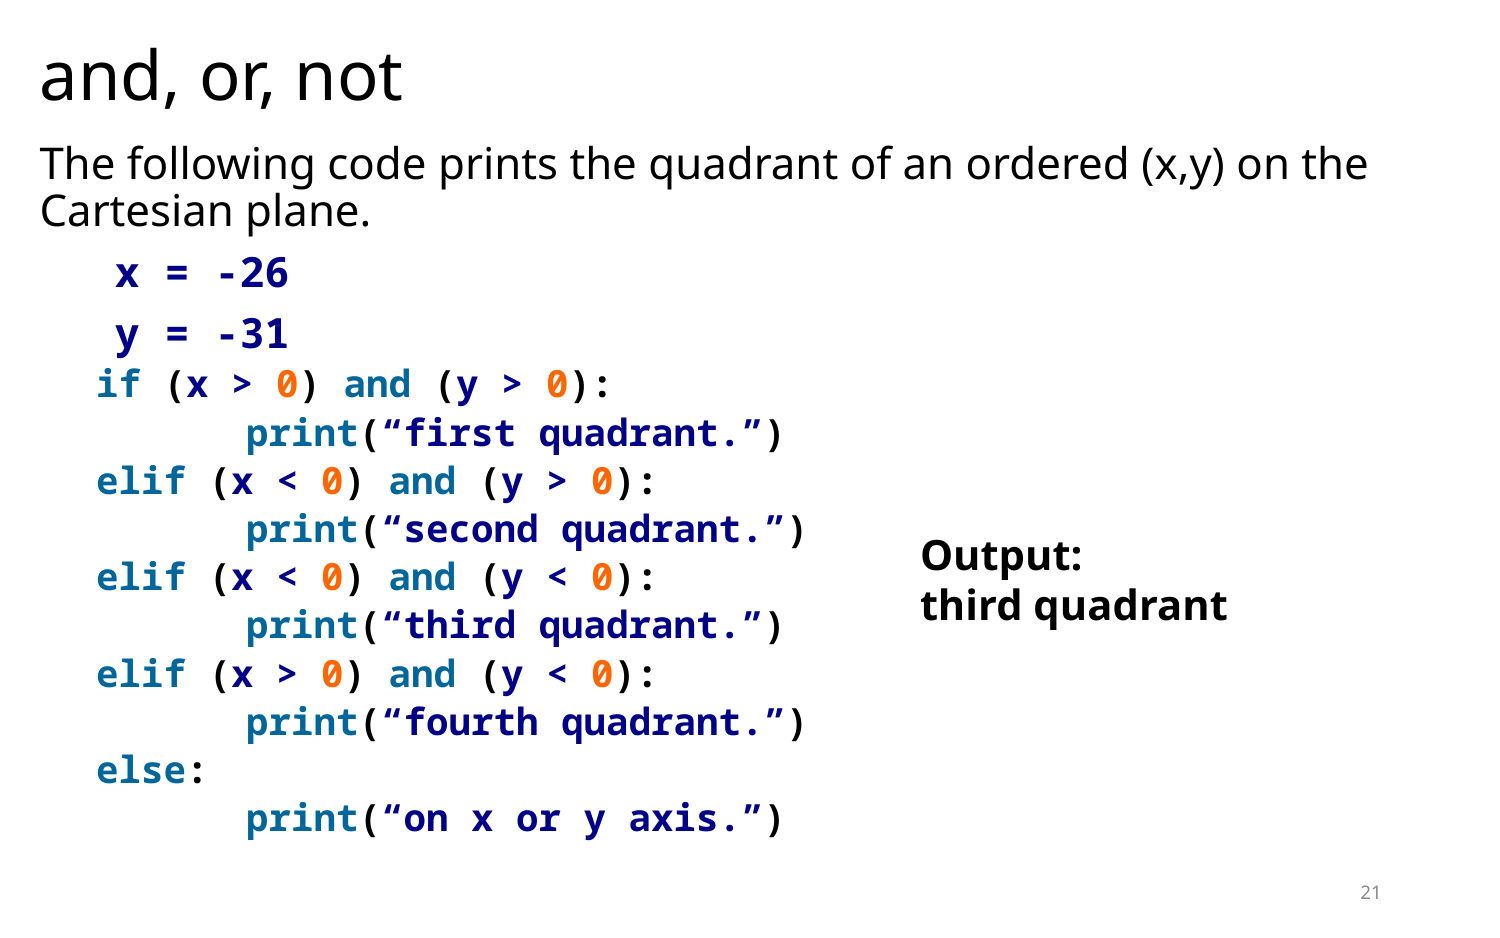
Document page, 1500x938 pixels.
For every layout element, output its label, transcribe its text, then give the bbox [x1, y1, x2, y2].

list The following code prints the quadrant of an ordered (x,y) on the Cartesian plane. x = -26 y = -31 if (x > 0) and (y > 0): print(“first quadrant.”) elif (x < 0) and (y > 0): print(“second quadrant.”) elif (x < 0) and (y < 0): print(“third quadrant.”) elif (x > 0) and (y < 0): print(“fourth quadrant.”) else: print(“on x or y axis.”) [24, 134, 1401, 916]
slide_number 21 [1059, 868, 1397, 919]
title and, or, not [24, 21, 1182, 134]
text_box Output: third quadrant [905, 521, 1243, 637]
